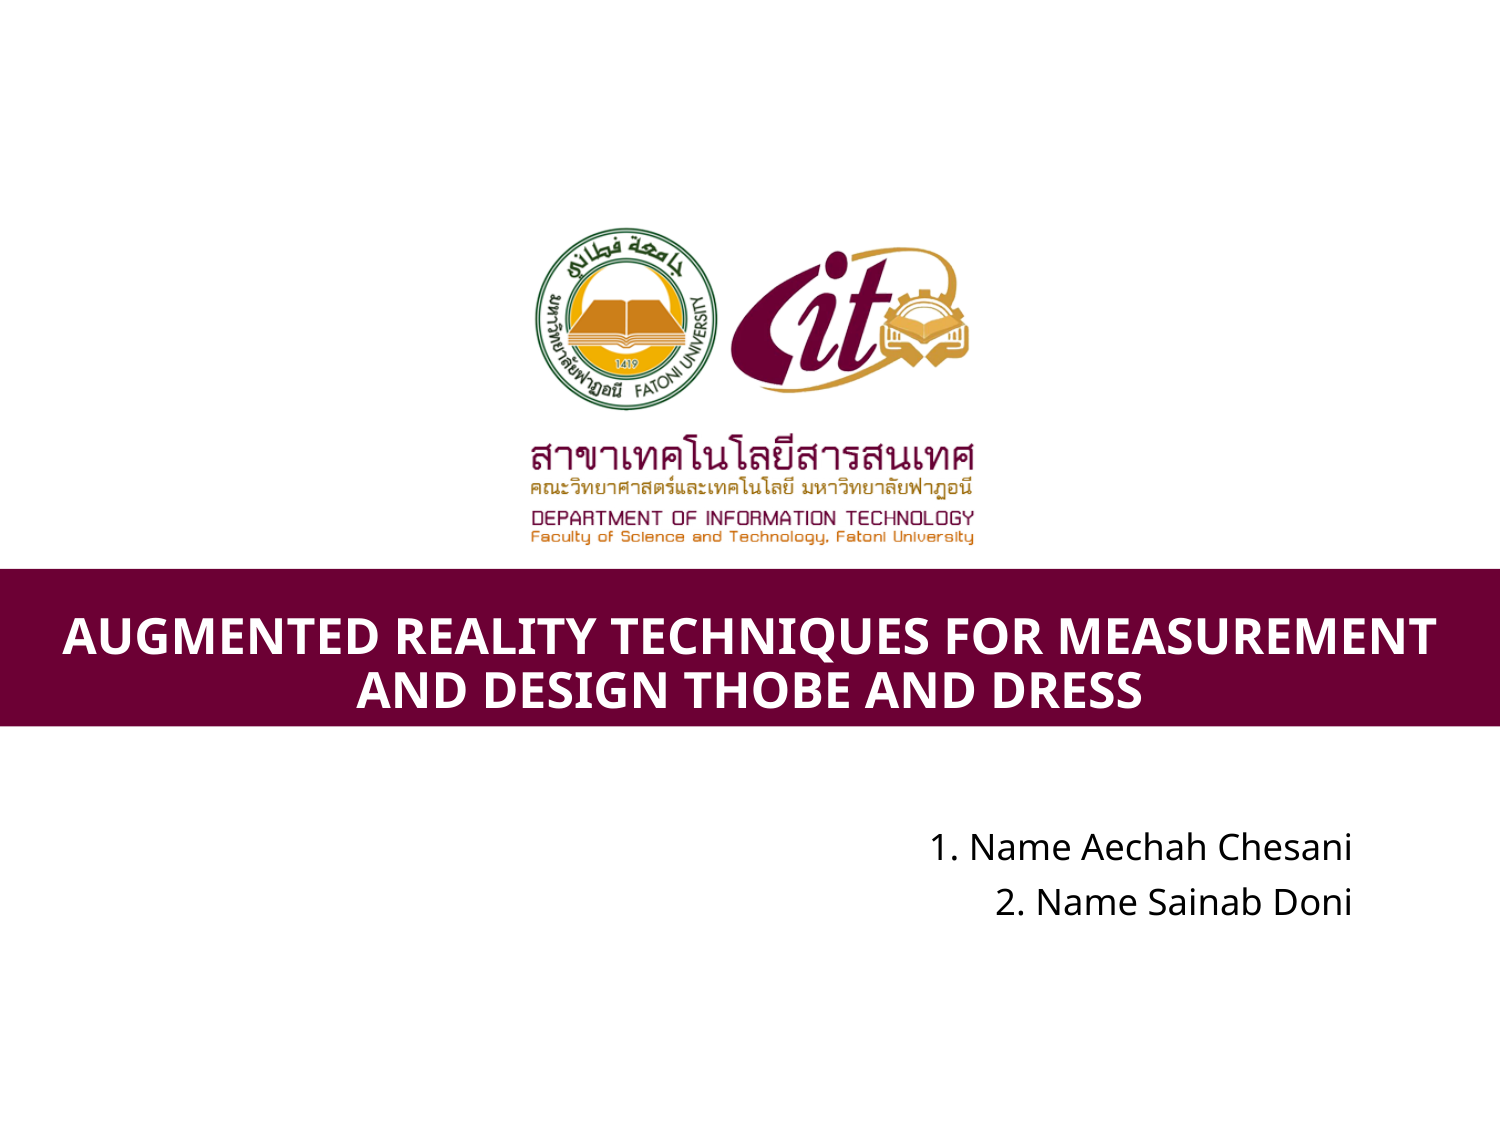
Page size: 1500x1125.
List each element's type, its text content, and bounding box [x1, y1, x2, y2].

title AUGMENTED REALITY TECHNIQUES FOR MEASUREMENT AND DESIGN THOBE AND DRESS [0, 568, 1500, 727]
subtitle 1. Name Aechah Chesani 2. Name Sainab Doni [243, 821, 1369, 932]
picture [508, 193, 992, 554]
